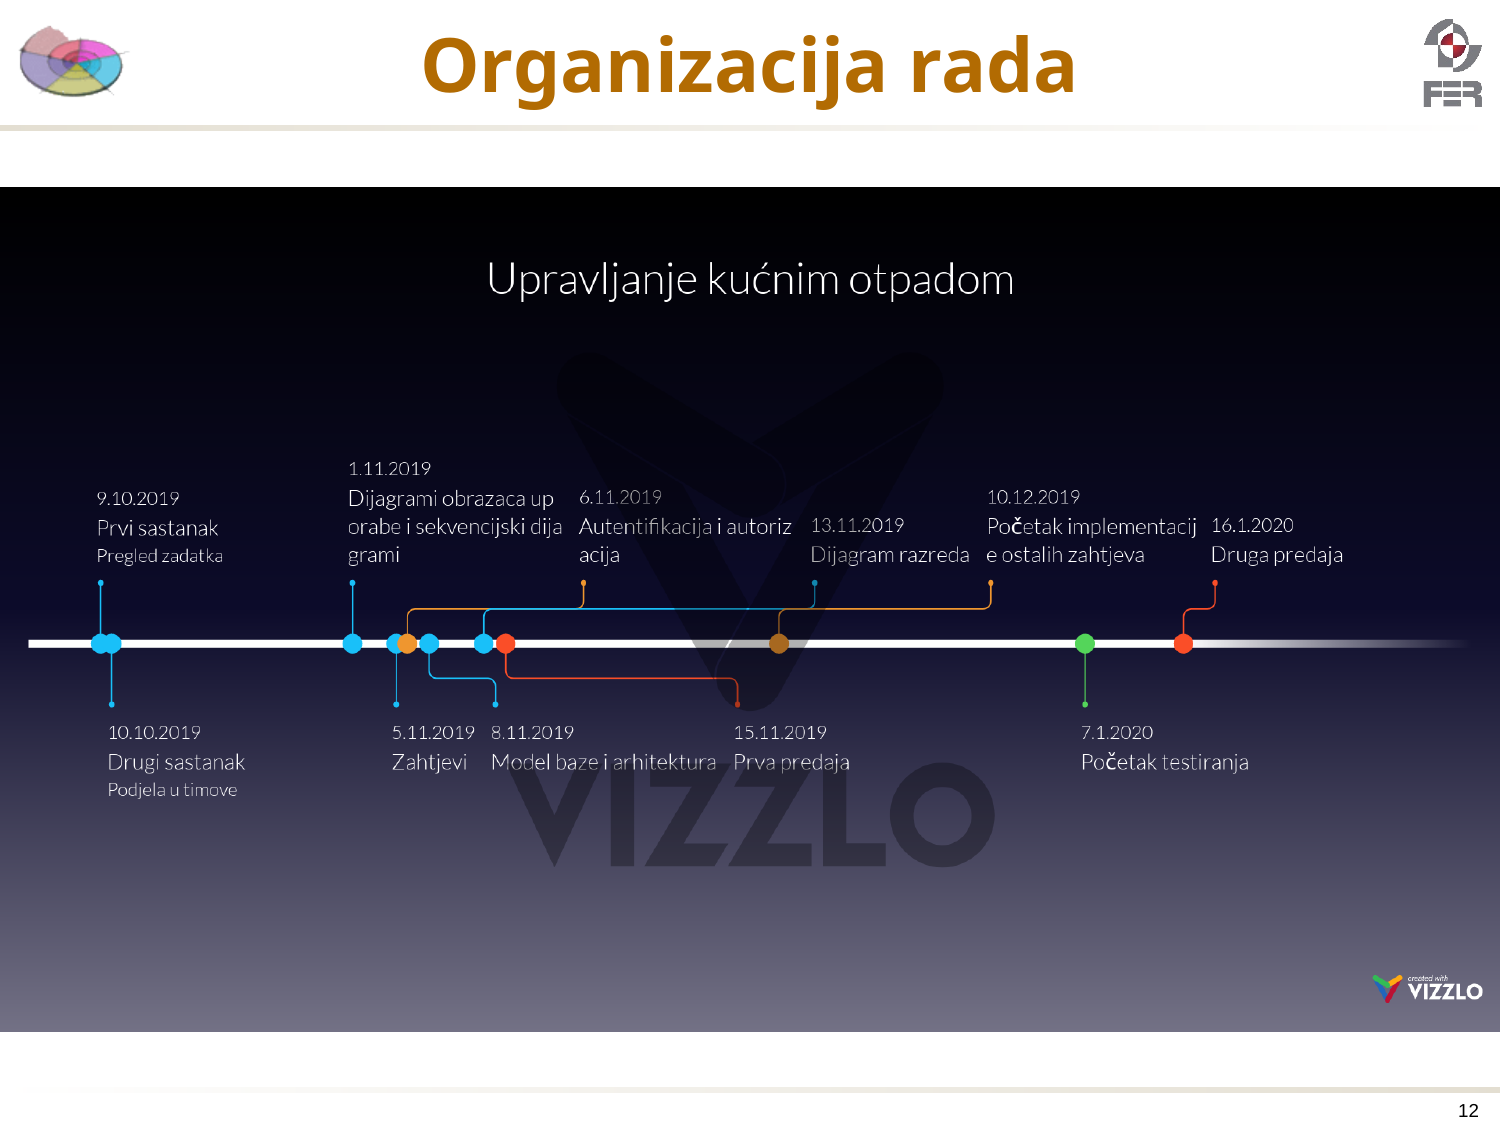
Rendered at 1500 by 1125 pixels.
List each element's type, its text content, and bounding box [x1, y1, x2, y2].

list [0, 187, 1500, 1032]
slide_number 12 [1316, 1092, 1495, 1125]
title Organizacija rada [0, 0, 1500, 126]
